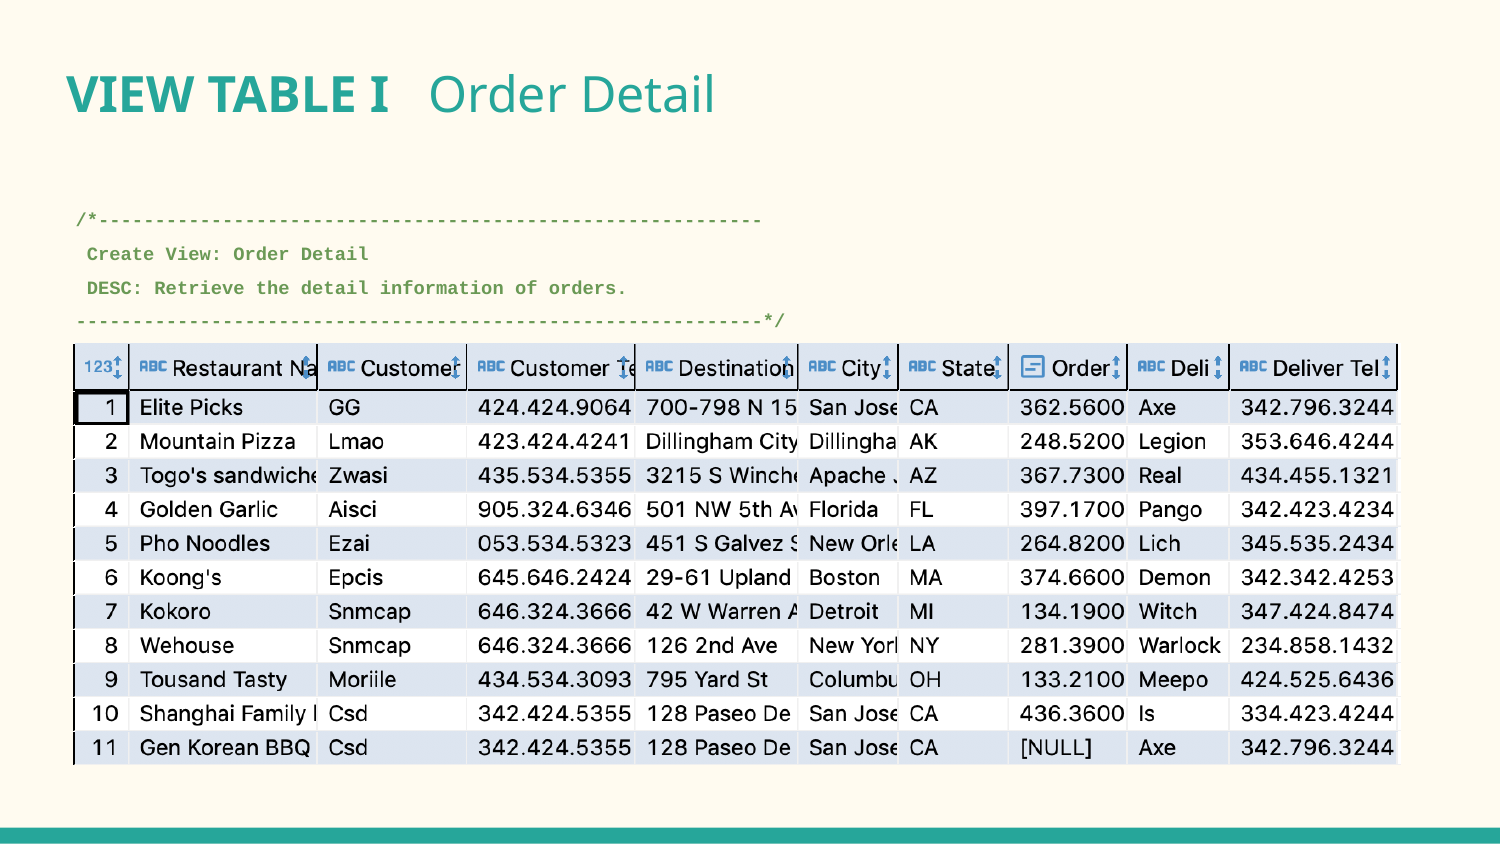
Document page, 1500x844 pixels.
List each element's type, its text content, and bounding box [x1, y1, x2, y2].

picture [72, 343, 1402, 766]
title VIEW TABLE I Order Detail [51, 47, 867, 135]
subtitle /*----------------------------------------------------------- Create View: Order Detail DESC: Retrieve the detail information of orders. -------------------------------------------------------------*/ [60, 181, 832, 347]
